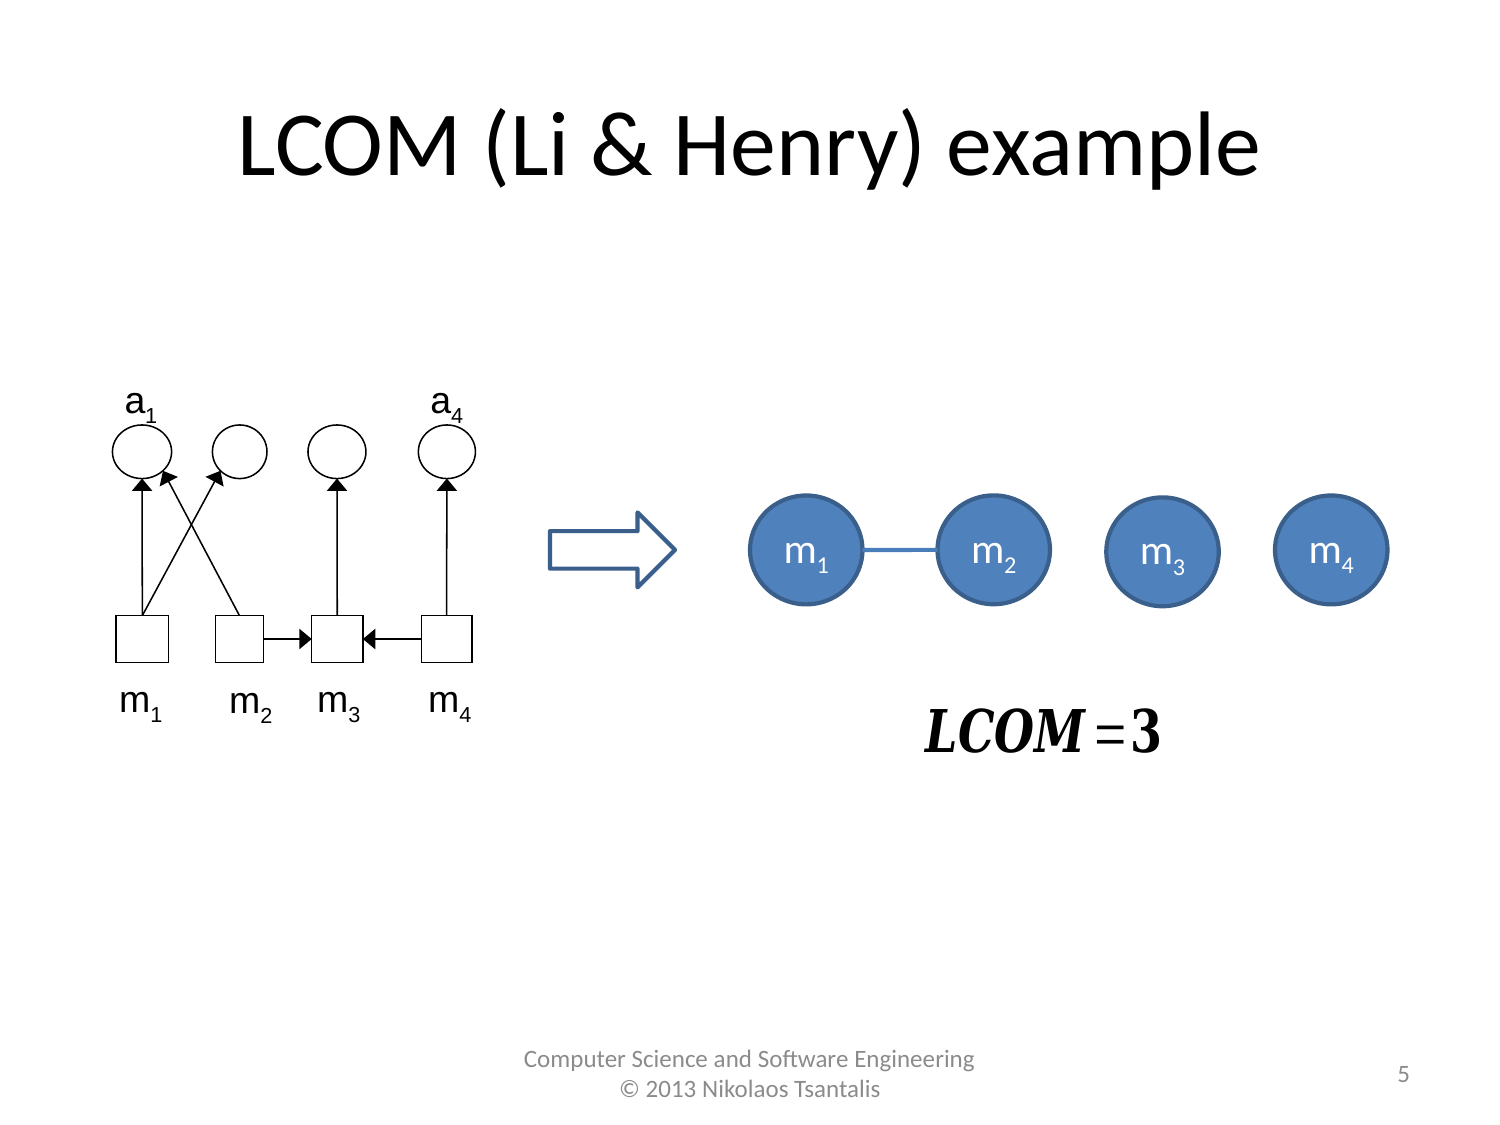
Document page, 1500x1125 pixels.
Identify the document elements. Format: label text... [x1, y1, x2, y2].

title LCOM (Li & Henry) example [75, 45, 1425, 233]
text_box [142, 470, 161, 616]
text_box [112, 424, 172, 663]
text_box m1 [117, 675, 164, 730]
text_box m3 [1104, 495, 1221, 609]
text_box m1 [747, 493, 865, 607]
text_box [162, 470, 240, 616]
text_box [307, 424, 367, 663]
text_box m2 [227, 676, 274, 731]
text_box a1 [122, 376, 159, 423]
text_box m4 [426, 675, 473, 730]
text_box m3 [315, 675, 362, 730]
text_box m2 [935, 493, 1053, 607]
slide_number 5 [1074, 1042, 1425, 1103]
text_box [212, 424, 268, 663]
text_box m4 [1272, 493, 1390, 607]
text_box a4 [428, 376, 465, 423]
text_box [418, 424, 476, 663]
text_box [547, 510, 678, 590]
